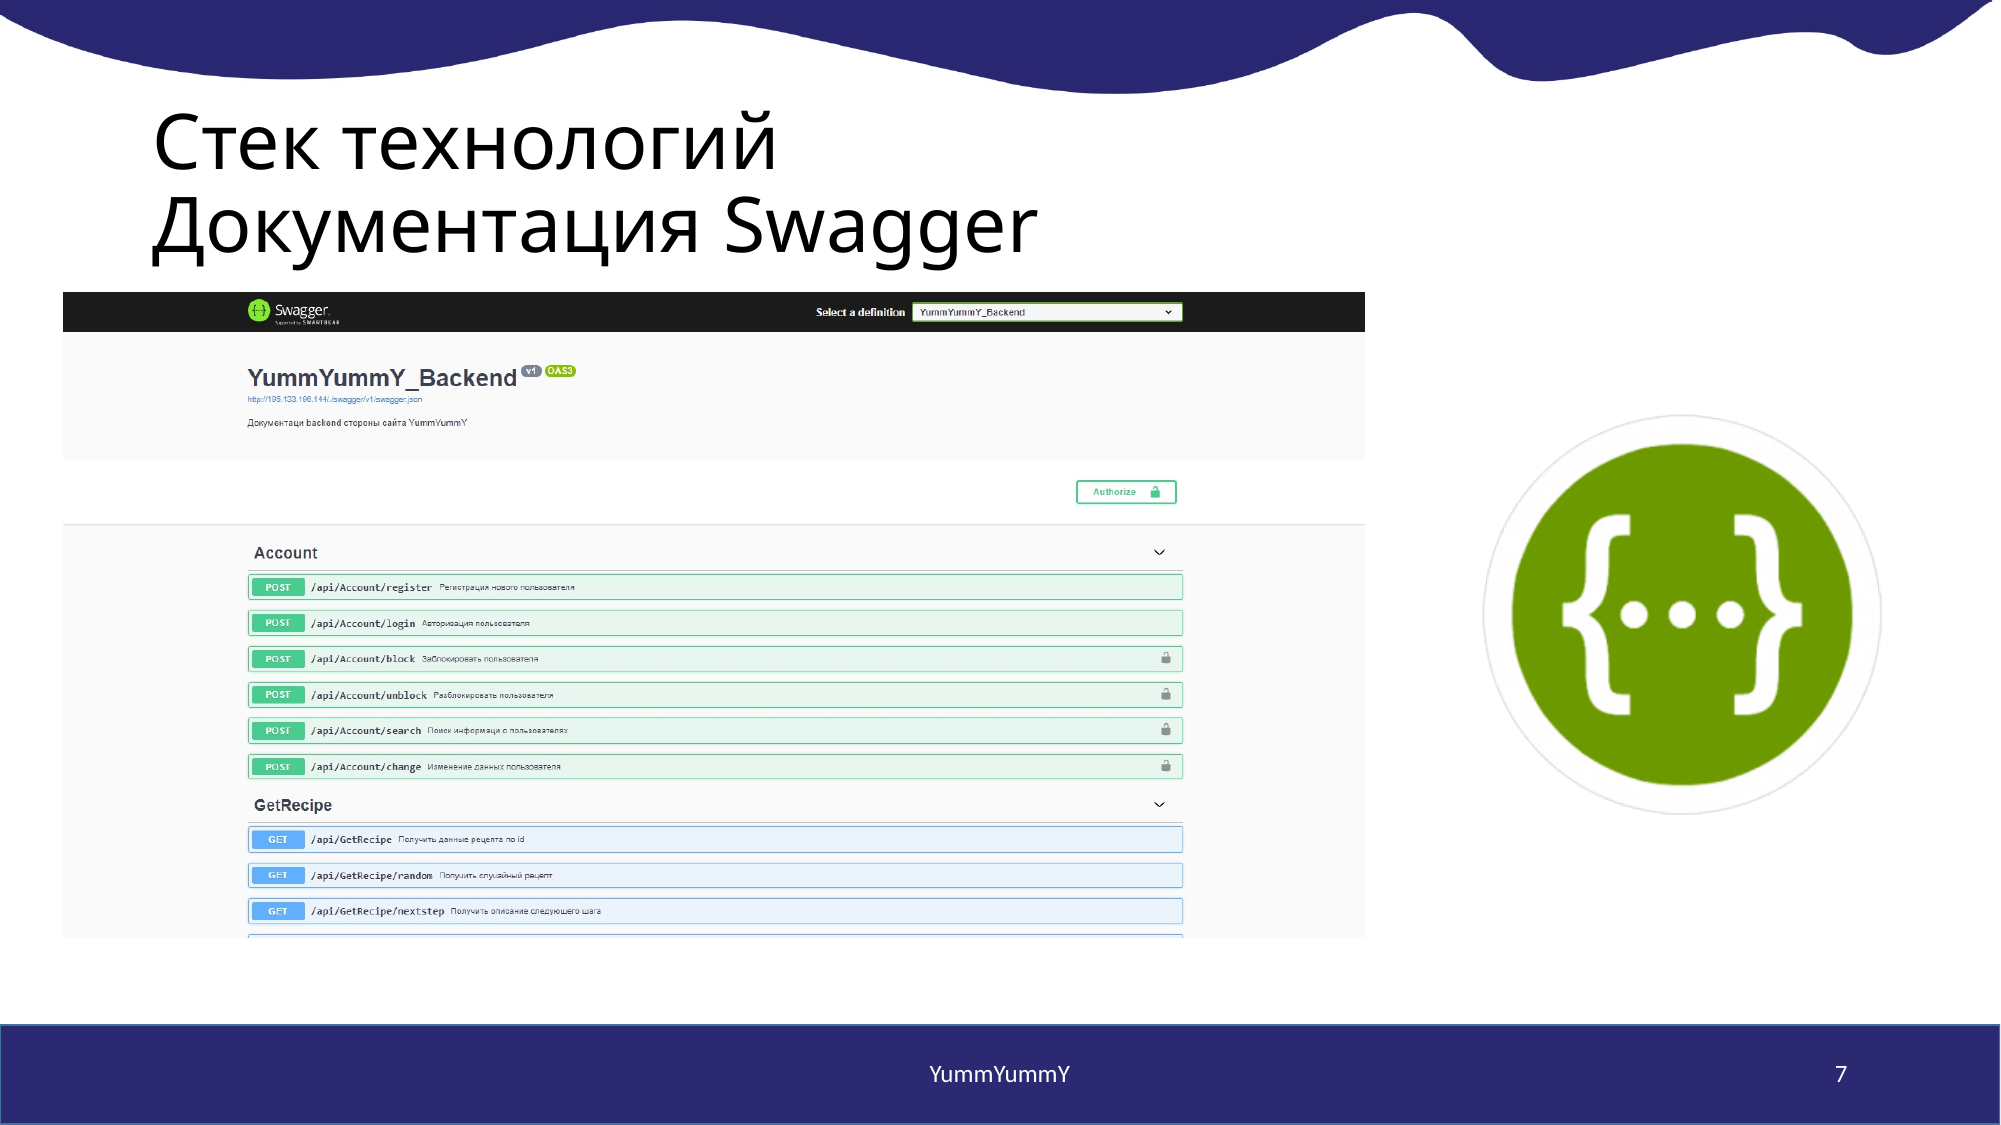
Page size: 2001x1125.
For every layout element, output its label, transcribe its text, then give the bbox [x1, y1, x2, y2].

picture [0, 0, 2000, 102]
footer YummYummY [662, 1042, 1338, 1103]
title Стек технологий Документация Swagger [137, 94, 1863, 278]
picture [1482, 414, 1883, 815]
slide_number 7 [1412, 1042, 1863, 1103]
picture [63, 292, 1365, 938]
